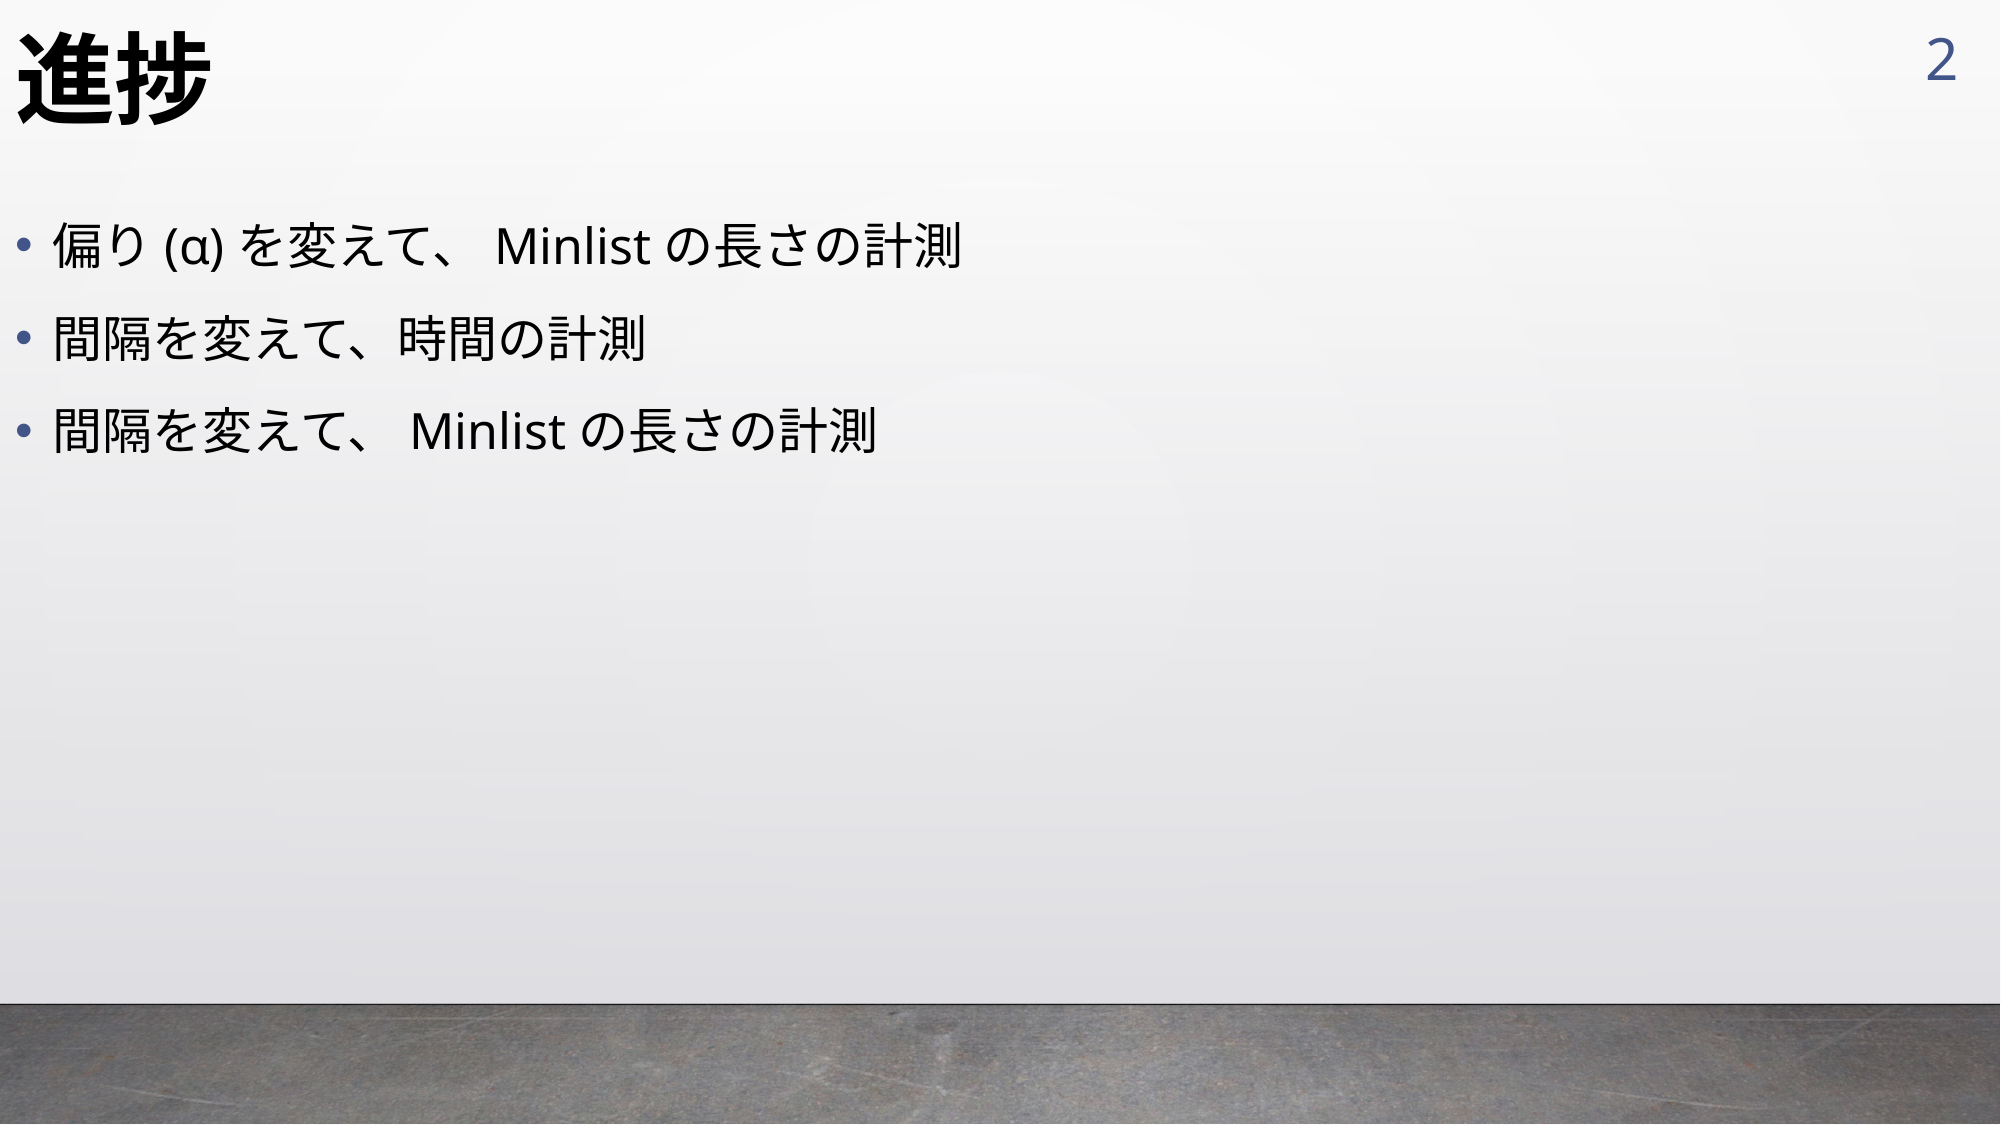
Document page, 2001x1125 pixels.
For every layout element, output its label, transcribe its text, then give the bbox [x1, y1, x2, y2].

list 偏り(α)を変えて、Minlistの長さの計測 間隔を変えて、時間の計測 間隔を変えて、Minlistの長さの計測 [0, 194, 1815, 1005]
slide_number 2 [1840, 15, 1974, 98]
title 進捗 [0, 22, 1815, 194]
picture [0, 1004, 2000, 1124]
